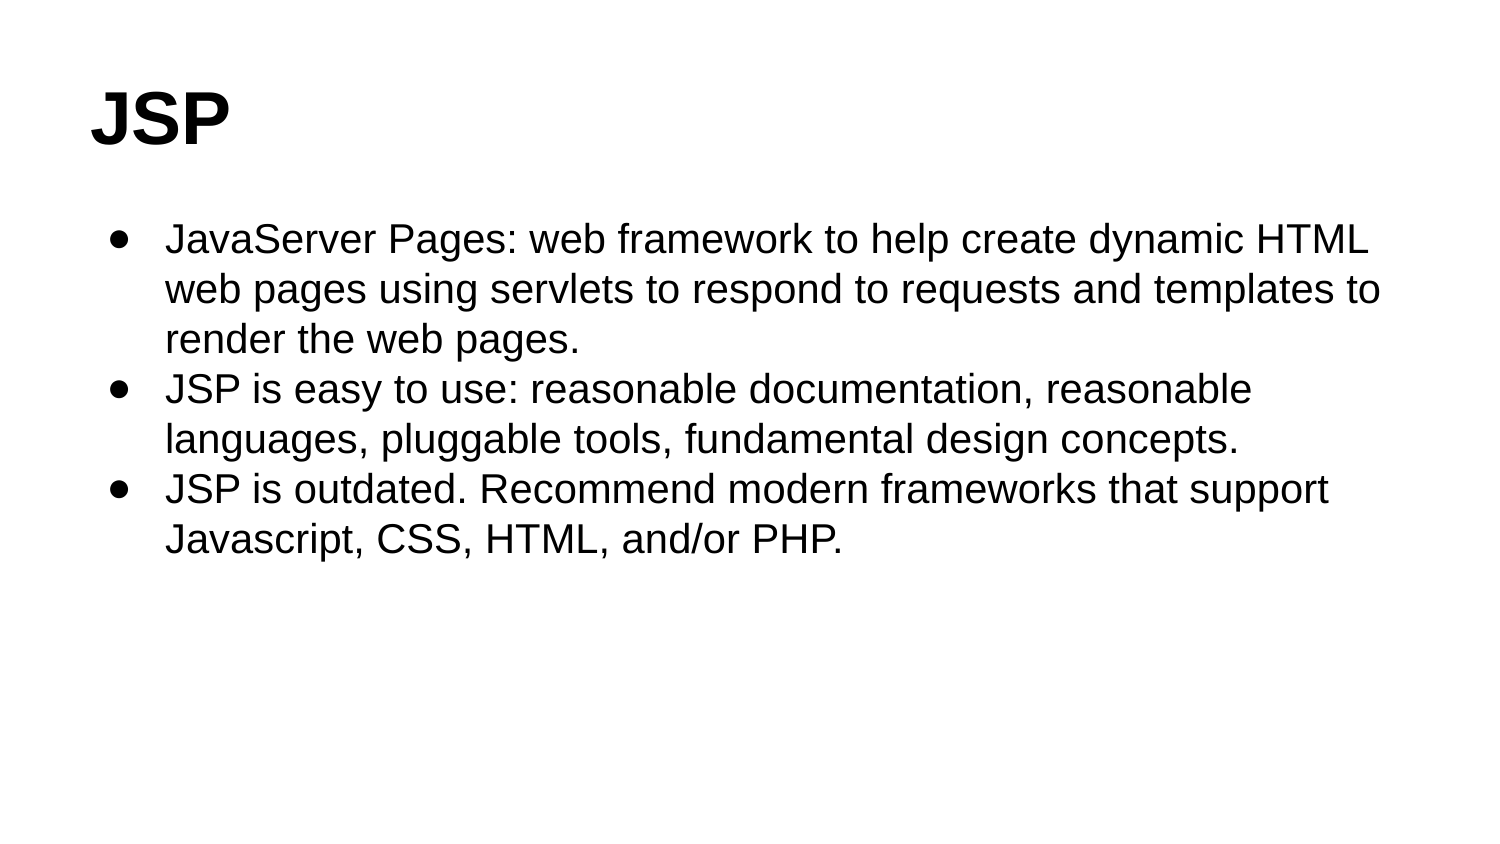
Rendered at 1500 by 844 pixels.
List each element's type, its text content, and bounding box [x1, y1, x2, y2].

title JSP [75, 33, 1425, 175]
list JavaServer Pages: web framework to help create dynamic HTML web pages using servlets to respond to requests and templates to render the web pages. JSP is easy to use: reasonable documentation, reasonable languages, pluggable tools, fundamental design concepts. JSP is outdated. Recommend modern frameworks that support Javascript, CSS, HTML, and/or PHP. [75, 196, 1425, 808]
